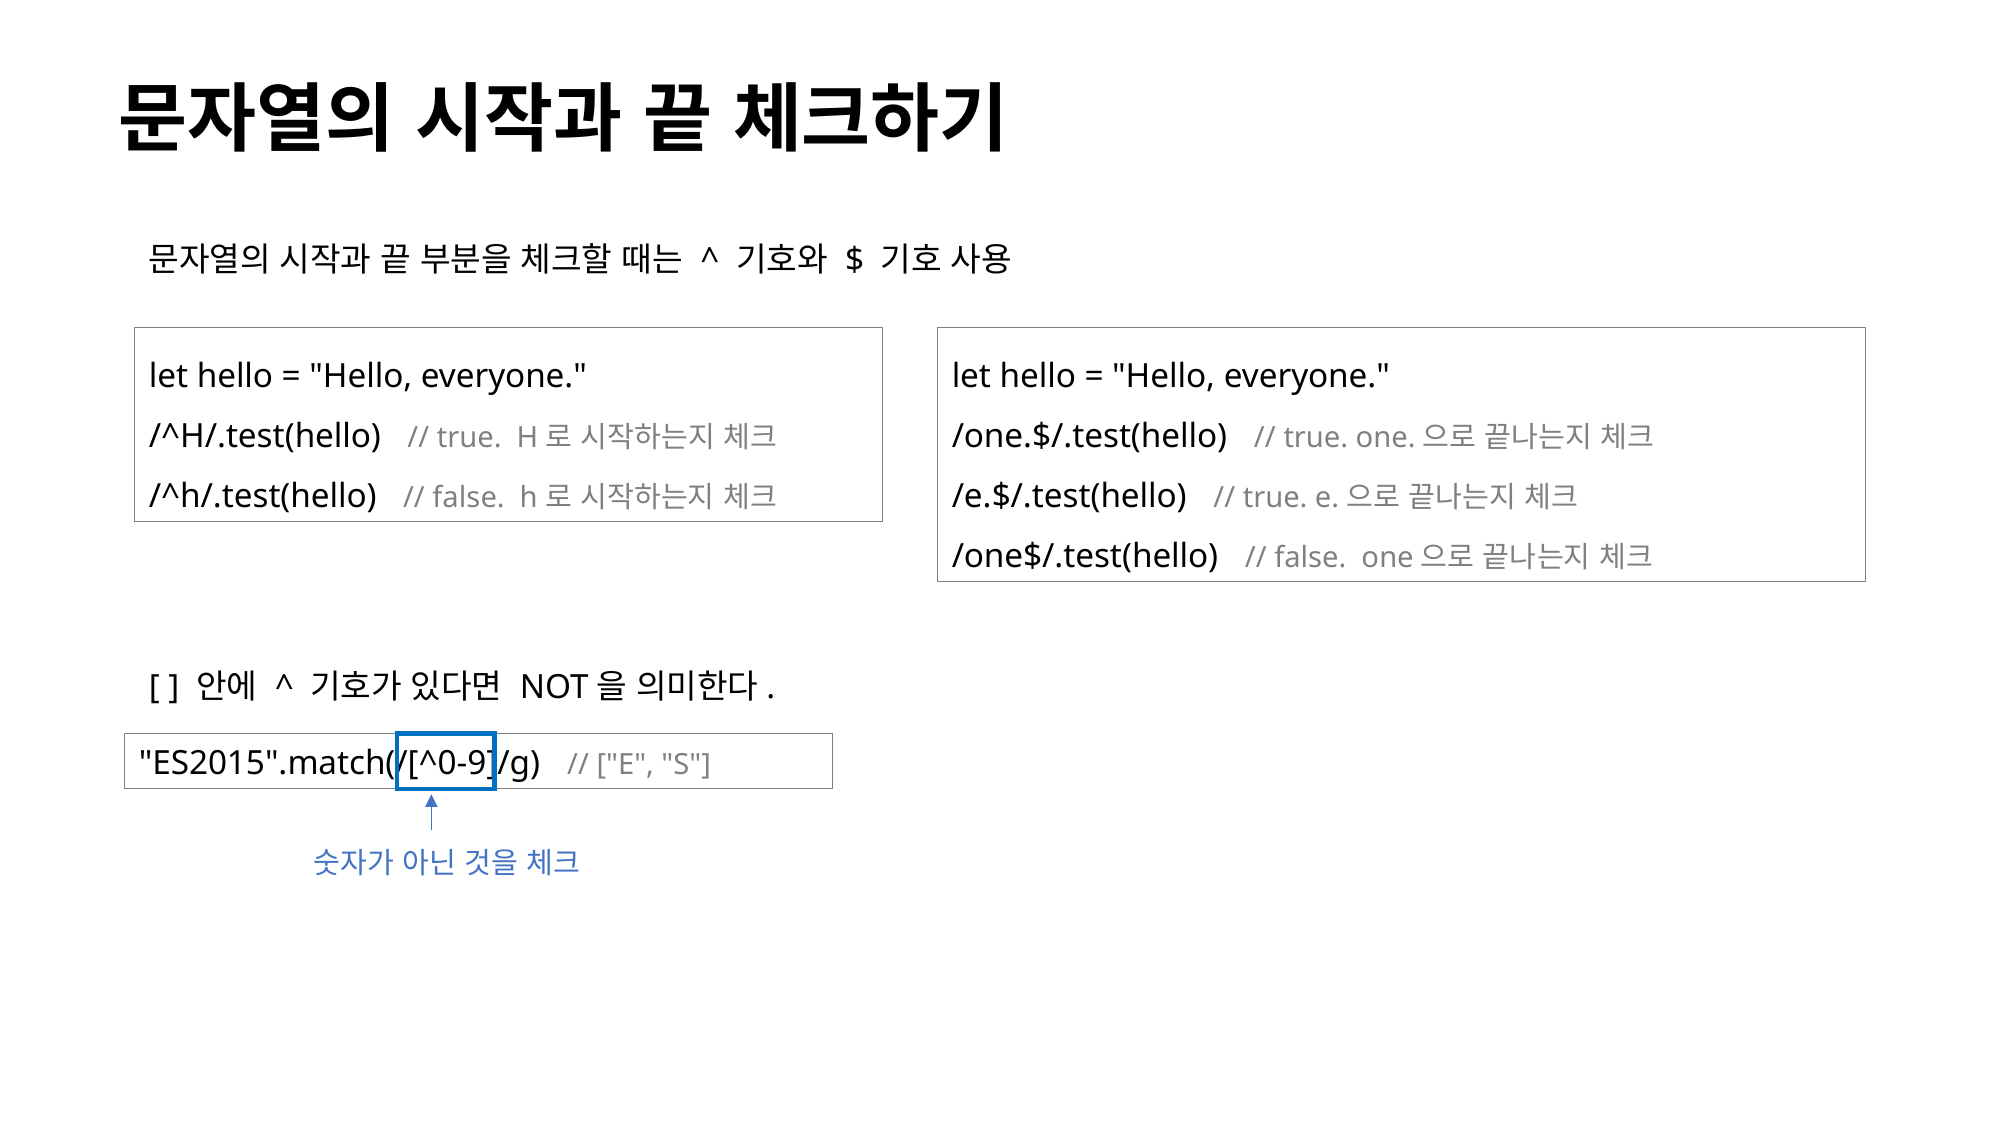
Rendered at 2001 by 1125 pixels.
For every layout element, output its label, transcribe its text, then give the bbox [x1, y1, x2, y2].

text_box "ES2015".match(/[^0-9]/g) // ["E", "S"] [495, 733, 833, 789]
text_box [ ] 안에 ^ 기호가 있다면 NOT을 의미한다. [134, 657, 1450, 713]
text_box "ES2015".match(/[^0-9]/g) // ["E", "S"] [124, 733, 396, 789]
title 문자열의 시작과 끝 체크하기 [103, 52, 1566, 191]
text_box let hello = "Hello, everyone." /one.$/.test(hello) // true. one.으로 끝나는지 체크 /e.$/.test(hello) // true. e.으로 끝나는지 체크 /one$/.test(hello) // false. one으로 끝나는지 체크 [937, 327, 1866, 582]
text_box 숫자가 아닌 것을 체크 [298, 836, 659, 887]
text_box 문자열의 시작과 끝 부분을 체크할 때는 ^ 기호와 $ 기호 사용 [134, 231, 1450, 286]
text_box let hello = "Hello, everyone." /^H/.test(hello) // true. H로 시작하는지 체크 /^h/.test(hello) // false. h로 시작하는지 체크 [134, 327, 883, 522]
text_box [396, 733, 495, 790]
